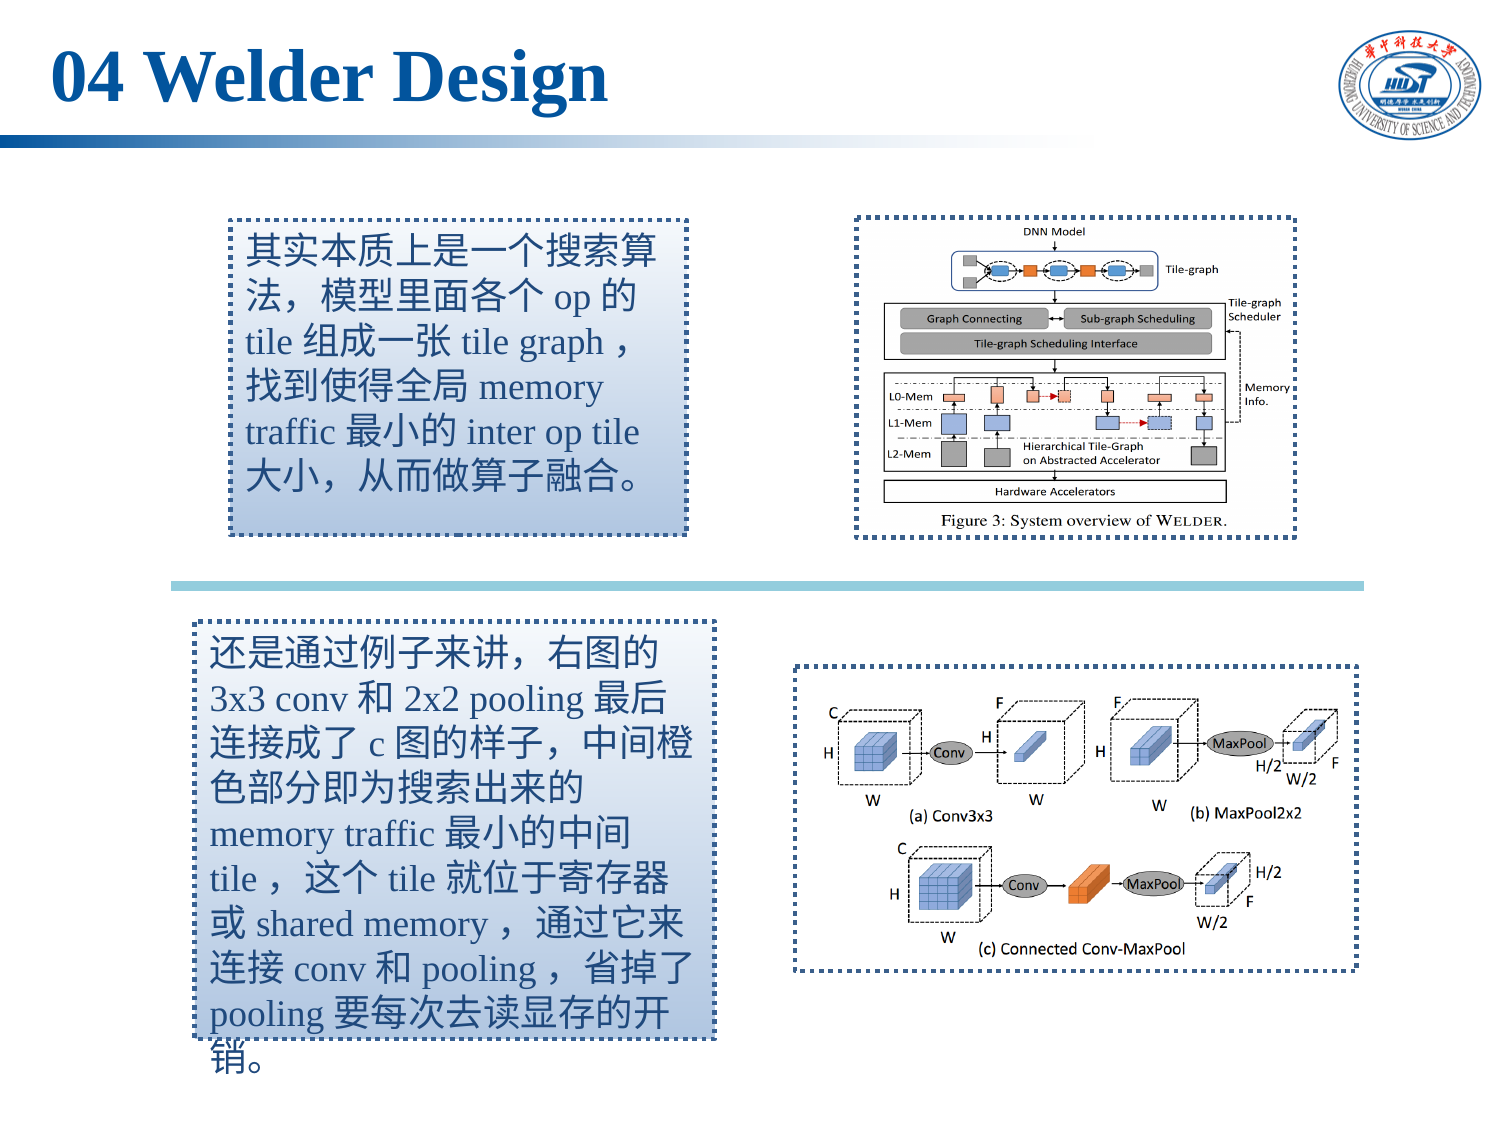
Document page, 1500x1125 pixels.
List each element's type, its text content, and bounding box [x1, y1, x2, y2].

picture [796, 668, 1355, 969]
text_box 其实本质上是一个搜索算法，模型里面各个op的tile组成一张tile graph，找到使得全局memory traffic最小的inter op tile大小，从而做算子融合。 [230, 219, 687, 536]
text_box 04 Welder Design [35, 15, 1380, 139]
picture [1328, 28, 1493, 142]
picture [858, 219, 1293, 536]
text_box 还是通过例子来讲，右图的3x3 conv和2x2 pooling最后连接成了c图的样子，中间橙色部分即为搜索出来的memory traffic最小的中间tile，这个tile就位于寄存器或shared memory，通过它来连接conv和pooling，省掉了pooling要每次去读显存的开销。 [194, 621, 715, 1039]
